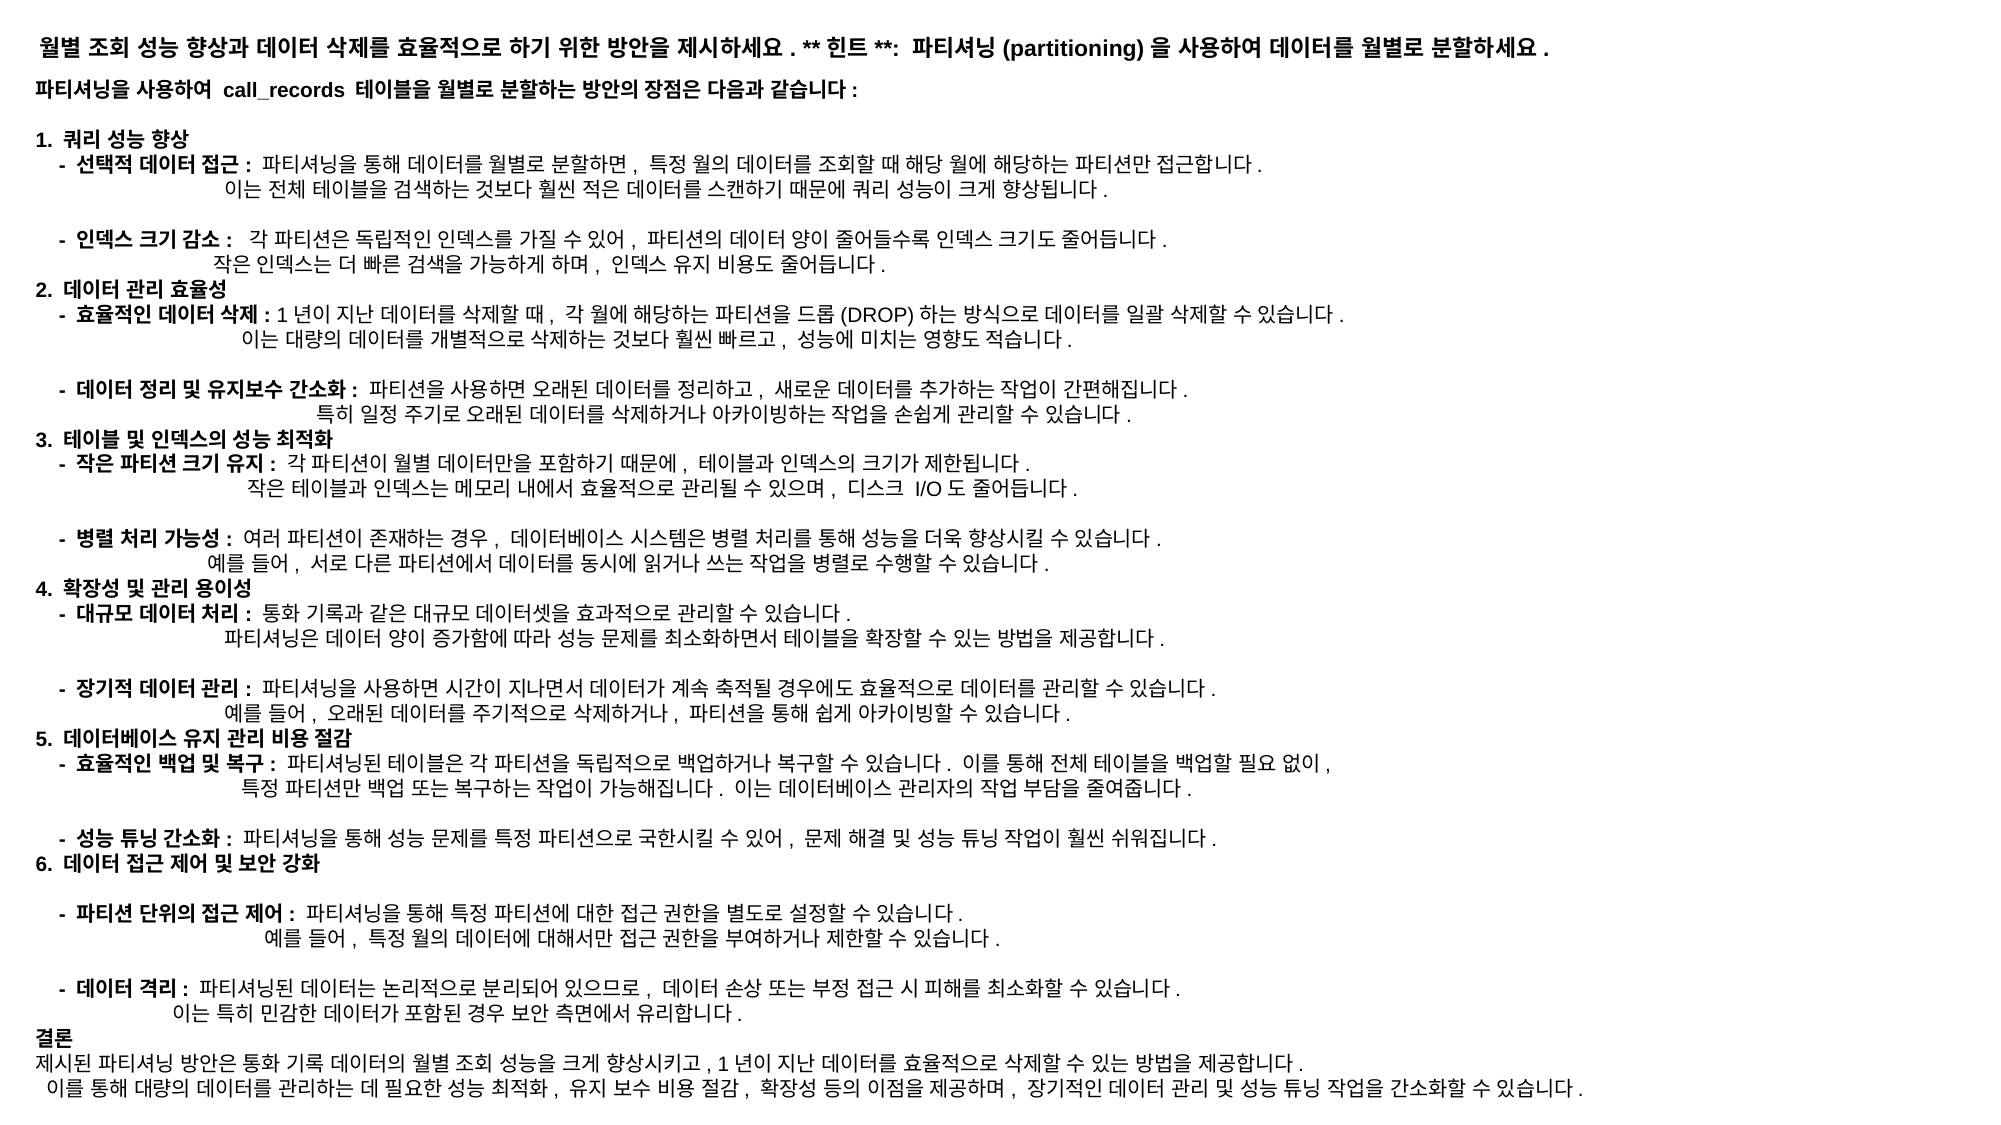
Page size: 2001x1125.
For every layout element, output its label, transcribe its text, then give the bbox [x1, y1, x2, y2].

text_box 월별 조회 성능 향상과 데이터 삭제를 효율적으로 하기 위한 방안을 제시하세요. **힌트**: 파티셔닝(partitioning)을 사용하여 데이터를 월별로 분할하세요. [24, 26, 1979, 69]
text_box 파티셔닝을 사용하여 call_records 테이블을 월별로 분할하는 방안의 장점은 다음과 같습니다: 1. 쿼리 성능 향상 - 선택적 데이터 접근: 파티셔닝을 통해 데이터를 월별로 분할하면, 특정 월의 데이터를 조회할 때 해당 월에 해당하는 파티션만 접근합니다. 이는 전체 테이블을 검색하는 것보다 훨씬 적은 데이터를 스캔하기 때문에 쿼리 성능이 크게 향상됩니다. - 인덱스 크기 감소: 각 파티션은 독립적인 인덱스를 가질 수 있어, 파티션의 데이터 양이 줄어들수록 인덱스 크기도 줄어듭니다. 작은 인덱스는 더 빠른 검색을 가능하게 하며, 인덱스 유지 비용도 줄어듭니다. 2. 데이터 관리 효율성 - 효율적인 데이터 삭제: 1년이 지난 데이터를 삭제할 때, 각 월에 해당하는 파티션을 드롭(DROP)하는 방식으로 데이터를 일괄 삭제할 수 있습니다. 이는 대량의 데이터를 개별적으로 삭제하는 것보다 훨씬 빠르고, 성능에 미치는 영향도 적습니다. - 데이터 정리 및 유지보수 간소화: 파티션을 사용하면 오래된 데이터를 정리하고, 새로운 데이터를 추가하는 작업이 간편해집니다. 특히 일정 주기로 오래된 데이터를 삭제하거나 아카이빙하는 작업을 손쉽게 관리할 수 있습니다. 3. 테이블 및 인덱스의 성능 최적화 - 작은 파티션 크기 유지: 각 파티션이 월별 데이터만을 포함하기 때문에, 테이블과 인덱스의 크기가 제한됩니다. 작은 테이블과 인덱스는 메모리 내에서 효율적으로 관리될 수 있으며, 디스크 I/O도 줄어듭니다. - 병렬 처리 가능성: 여러 파티션이 존재하는 경우, 데이터베이스 시스템은 병렬 처리를 통해 성능을 더욱 향상시킬 수 있습니다. 예를 들어, 서로 다른 파티션에서 데이터를 동시에 읽거나 쓰는 작업을 병렬로 수행할 수 있습니다. 4. 확장성 및 관리 용이성 - 대규모 데이터 처리: 통화 기록과 같은 대규모 데이터셋을 효과적으로 관리할 수 있습니다. 파티셔닝은 데이터 양이 증가함에 따라 성능 문제를 최소화하면서 테이블을 확장할 수 있는 방법을 제공합니다. - 장기적 데이터 관리: 파티셔닝을 사용하면 시간이 지나면서 데이터가 계속 축적될 경우에도 효율적으로 데이터를 관리할 수 있습니다. 예를 들어, 오래된 데이터를 주기적으로 삭제하거나, 파티션을 통해 쉽게 아카이빙할 수 있습니다. 5. 데이터베이스 유지 관리 비용 절감 - 효율적인 백업 및 복구: 파티셔닝된 테이블은 각 파티션을 독립적으로 백업하거나 복구할 수 있습니다. 이를 통해 전체 테이블을 백업할 필요 없이, 특정 파티션만 백업 또는 복구하는 작업이 가능해집니다. 이는 데이터베이스 관리자의 작업 부담을 줄여줍니다. - 성능 튜닝 간소화: 파티셔닝을 통해 성능 문제를 특정 파티션으로 국한시킬 수 있어, 문제 해결 및 성능 튜닝 작업이 훨씬 쉬워집니다. 6. 데이터 접근 제어 및 보안 강화 - 파티션 단위의 접근 제어: 파티셔닝을 통해 특정 파티션에 대한 접근 권한을 별도로 설정할 수 있습니다. 예를 들어, 특정 월의 데이터에 대해서만 접근 권한을 부여하거나 제한할 수 있습니다. - 데이터 격리: 파티셔닝된 데이터는 논리적으로 분리되어 있으므로, 데이터 손상 또는 부정 접근 시 피해를 최소화할 수 있습니다. 이는 특히 민감한 데이터가 포함된 경우 보안 측면에서 유리합니다. 결론 제시된 파티셔닝 방안은 통화 기록 데이터의 월별 조회 성능을 크게 향상시키고, 1년이 지난 데이터를 효율적으로 삭제할 수 있는 방법을 제공합니다. 이를 통해 대량의 데이터를 관리하는 데 필요한 성능 최적화, 유지 보수 비용 절감, 확장성 등의 이점을 제공하며, 장기적인 데이터 관리 및 성능 튜닝 작업을 간소화할 수 있습니다. [20, 69, 1979, 1108]
